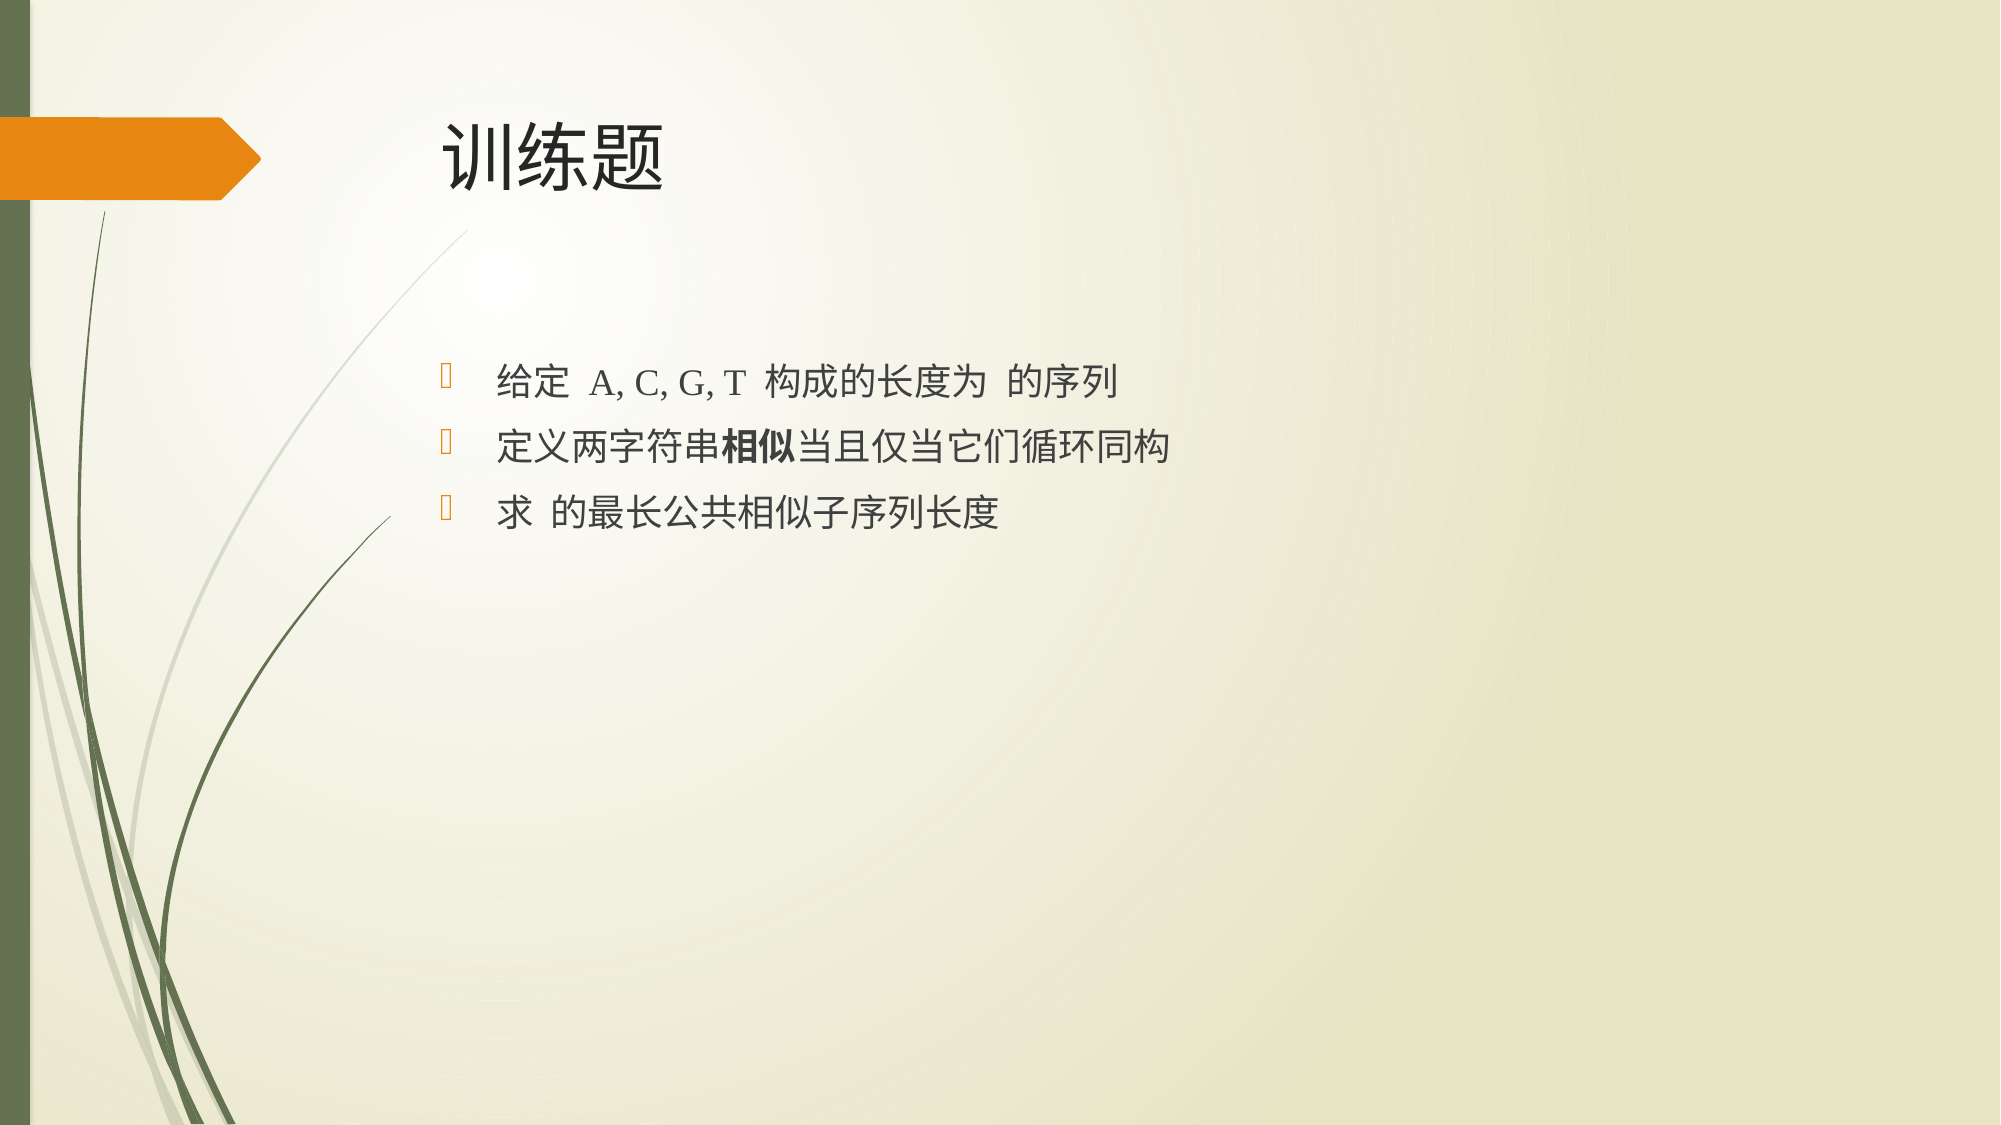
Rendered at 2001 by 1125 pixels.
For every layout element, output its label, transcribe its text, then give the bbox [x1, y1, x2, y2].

title 训练题 [425, 102, 1888, 313]
